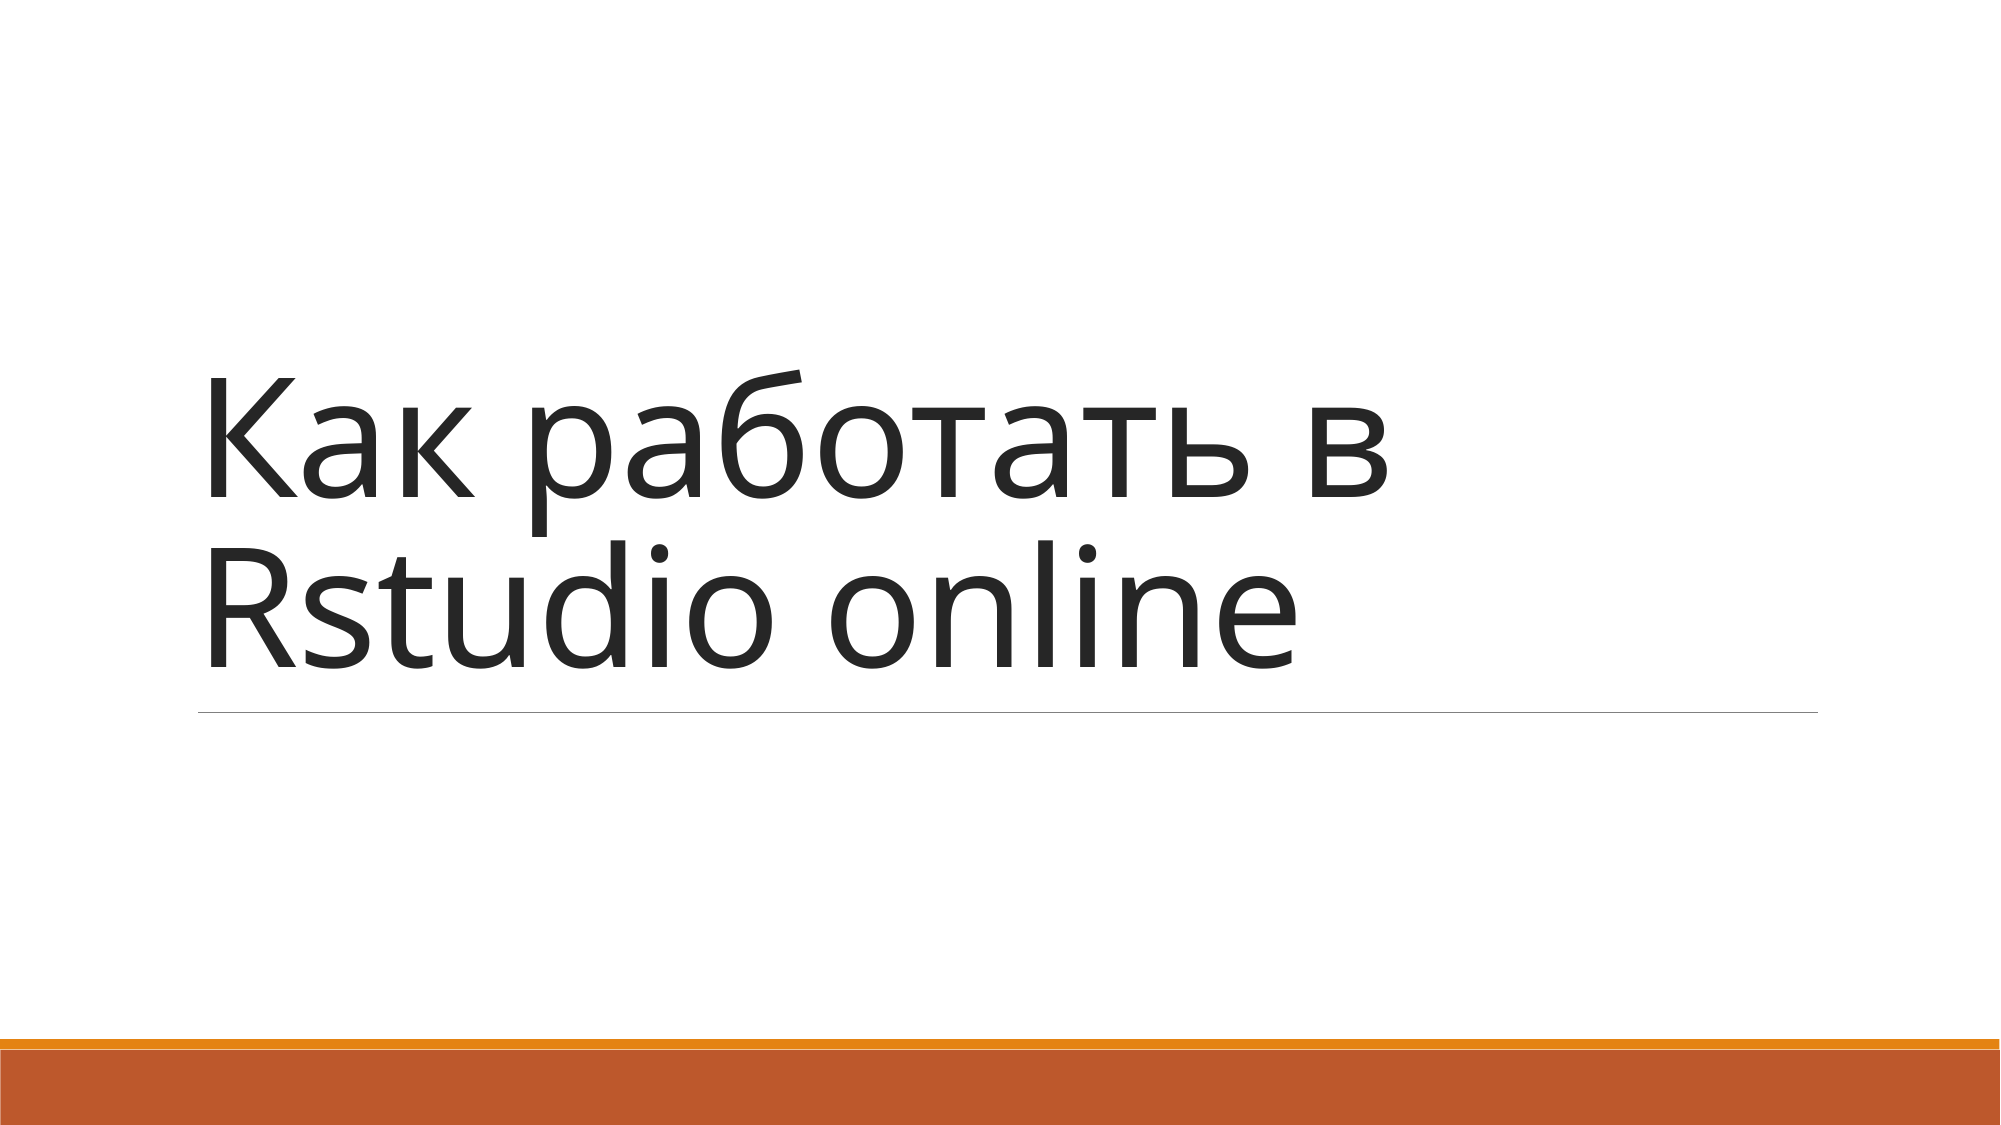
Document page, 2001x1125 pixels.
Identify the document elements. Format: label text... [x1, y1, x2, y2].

title Как работать в Rstudio online [180, 124, 1830, 710]
